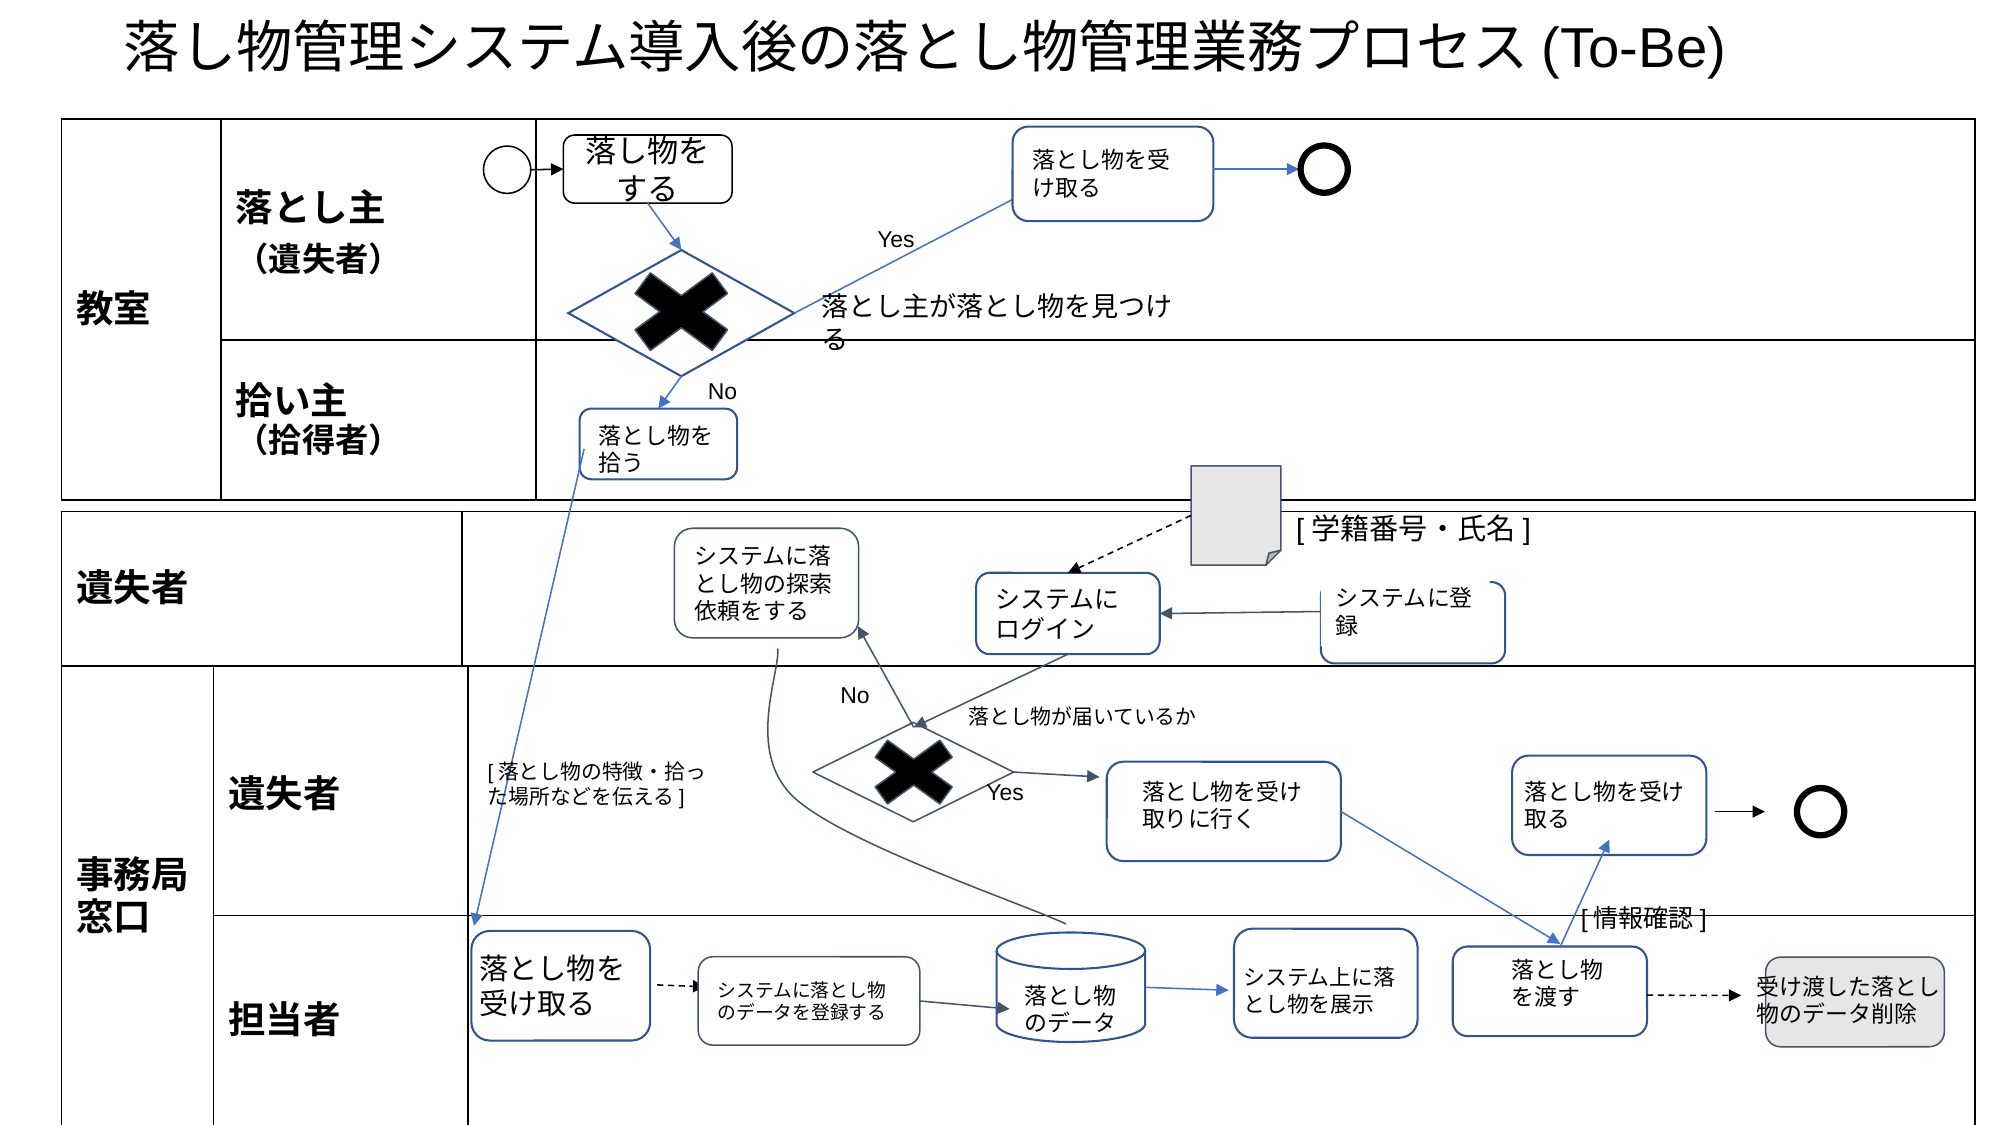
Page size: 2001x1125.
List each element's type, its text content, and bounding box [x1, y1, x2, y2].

text_box [1769, 1042, 1941, 1047]
text_box システムに登録 [1320, 576, 1490, 647]
text_box 落とし物が届いているか [1073, 690, 1265, 741]
text_box [1300, 145, 1348, 193]
text_box 落とし物を拾う [584, 414, 733, 484]
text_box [473, 449, 585, 927]
text_box [996, 1017, 1009, 1034]
table_header 教室 [62, 120, 220, 499]
table_cell 担当者 [214, 916, 467, 1125]
table_header [590, 667, 1042, 915]
text_box [568, 252, 789, 376]
text_box [579, 408, 655, 447]
text_box [893, 757, 953, 803]
text_box [1380, 635, 1603, 702]
text_box [1490, 582, 1506, 635]
text_box システムに落とし物のデータを登録する [698, 956, 920, 1046]
text_box 受け渡した落とし物のデータ削除 [1741, 957, 1968, 1042]
text_box 落とし物を受け取る [1509, 769, 1710, 840]
text_box [758, 482, 818, 528]
table_header [590, 512, 852, 665]
text_box [472, 930, 649, 942]
text_box Yes [971, 770, 1053, 813]
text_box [1340, 811, 1561, 945]
table_header [537, 120, 1974, 339]
table_header [463, 512, 468, 665]
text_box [881, 654, 1069, 750]
table_cell 拾い主 （拾得者） [222, 341, 535, 499]
text_box [635, 272, 728, 351]
text_box [684, 408, 738, 477]
text_box 落とし物を渡す [1496, 948, 1623, 1018]
text_box No [825, 672, 852, 716]
table_cell [537, 341, 675, 447]
text_box [学籍番号・氏名] [1280, 495, 1639, 561]
text_box [情報確認] [1613, 887, 1735, 948]
text_box [1320, 647, 1380, 664]
text_box 落とし物のデータ [1009, 974, 1136, 1044]
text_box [794, 185, 1040, 314]
text_box [1512, 755, 1706, 769]
text_box [996, 932, 1146, 1033]
text_box 落とし物を受け取る [464, 942, 658, 1028]
text_box [1234, 928, 1418, 956]
table_header [1071, 621, 1380, 665]
text_box [1610, 840, 1707, 856]
text_box [933, 757, 1010, 807]
table_header [1159, 512, 1974, 665]
table_header 遺失者 [214, 667, 467, 915]
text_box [919, 1000, 1010, 1010]
text_box システムにログイン [976, 572, 1160, 655]
table_header 落とし主 （遺失者） [222, 120, 535, 339]
table_header 事務局窓口 [62, 667, 213, 1125]
text_box [1234, 1024, 1417, 1038]
table_header [945, 667, 1974, 915]
title 落し物管理システム導入後の落とし物管理業務プロセス(To-Be) [108, 0, 1874, 100]
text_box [1144, 987, 1229, 991]
text_box [1191, 465, 1281, 566]
table_cell [590, 341, 1974, 499]
text_box [1452, 948, 1648, 1037]
text_box [472, 1028, 650, 1041]
table_header [818, 512, 1191, 652]
text_box [落とし物の特徴・拾った場所などを伝える] [590, 743, 733, 824]
text_box [1012, 126, 1214, 222]
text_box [1559, 840, 1610, 949]
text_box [857, 625, 882, 749]
text_box システム上に落とし物を展示 [1228, 956, 1423, 1024]
text_box [1106, 761, 1341, 862]
text_box No [693, 368, 795, 412]
table_cell [469, 916, 1974, 1125]
text_box [1796, 788, 1845, 836]
text_box [483, 146, 531, 194]
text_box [658, 375, 682, 409]
text_box システムに落とし物の探索依頼をする [674, 528, 859, 638]
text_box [647, 202, 682, 251]
text_box 落とし物を受け取りに行く [1127, 769, 1321, 840]
text_box [767, 648, 1067, 925]
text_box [1013, 771, 1100, 778]
text_box 落し物をする [563, 135, 733, 204]
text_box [1067, 515, 1192, 574]
text_box 落とし主が落とし物を見つける [806, 281, 1214, 362]
table_header 遺失者 [62, 512, 461, 665]
text_box 落とし物を受け取る [1017, 138, 1190, 209]
